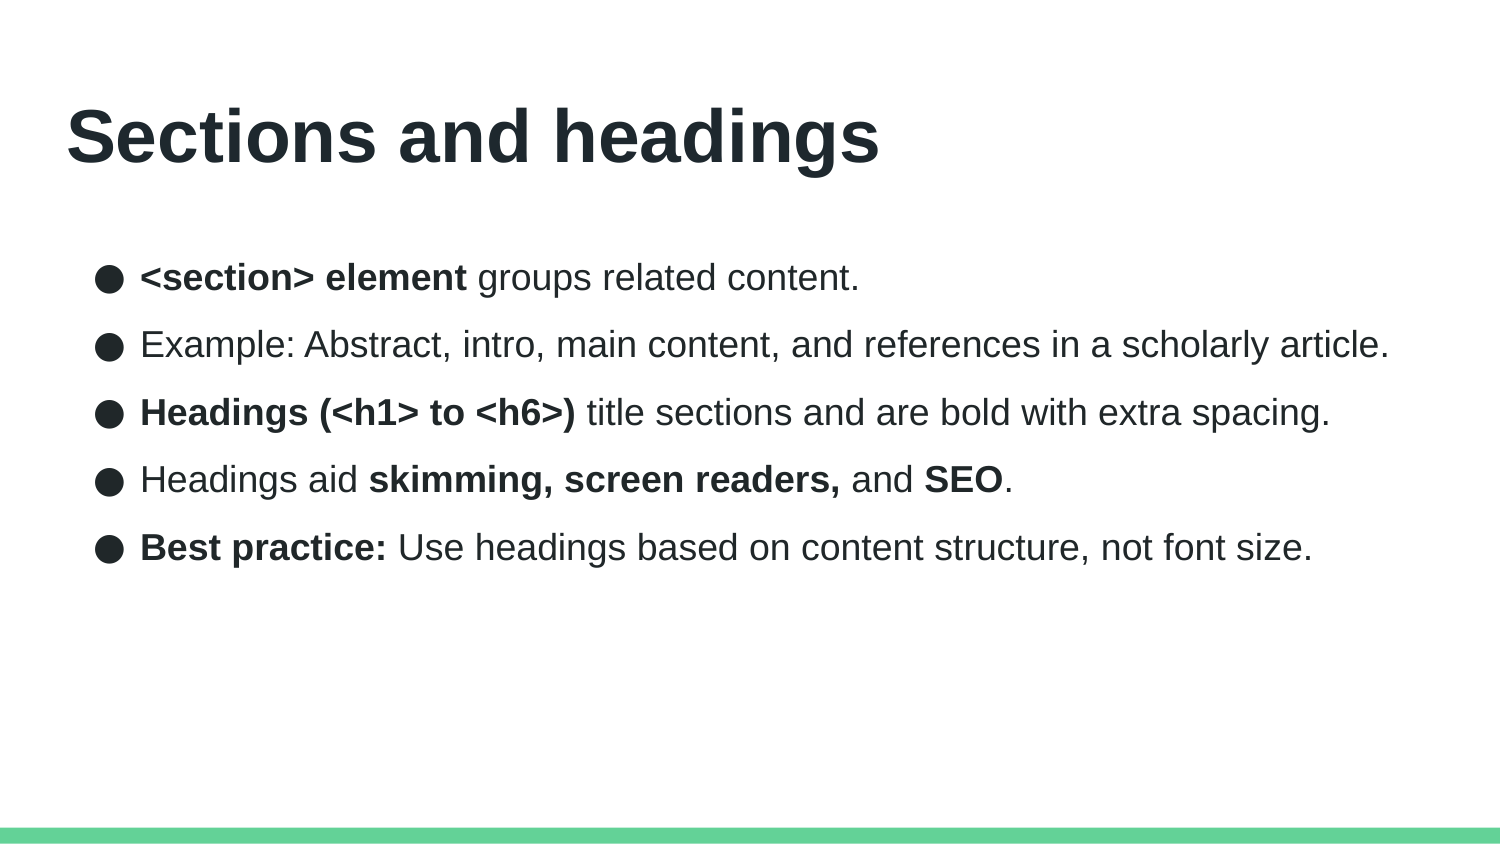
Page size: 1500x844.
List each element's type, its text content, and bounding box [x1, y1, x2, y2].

title Sections and headings [51, 72, 1449, 167]
list <section> element groups related content. Example: Abstract, intro, main content, and references in a scholarly article. Headings (<h1> to <h6>) title sections and are bold with extra spacing. Headings aid skimming, screen readers, and SEO. Best practice: Use headings based on content structure, not font size. [78, 215, 1463, 741]
